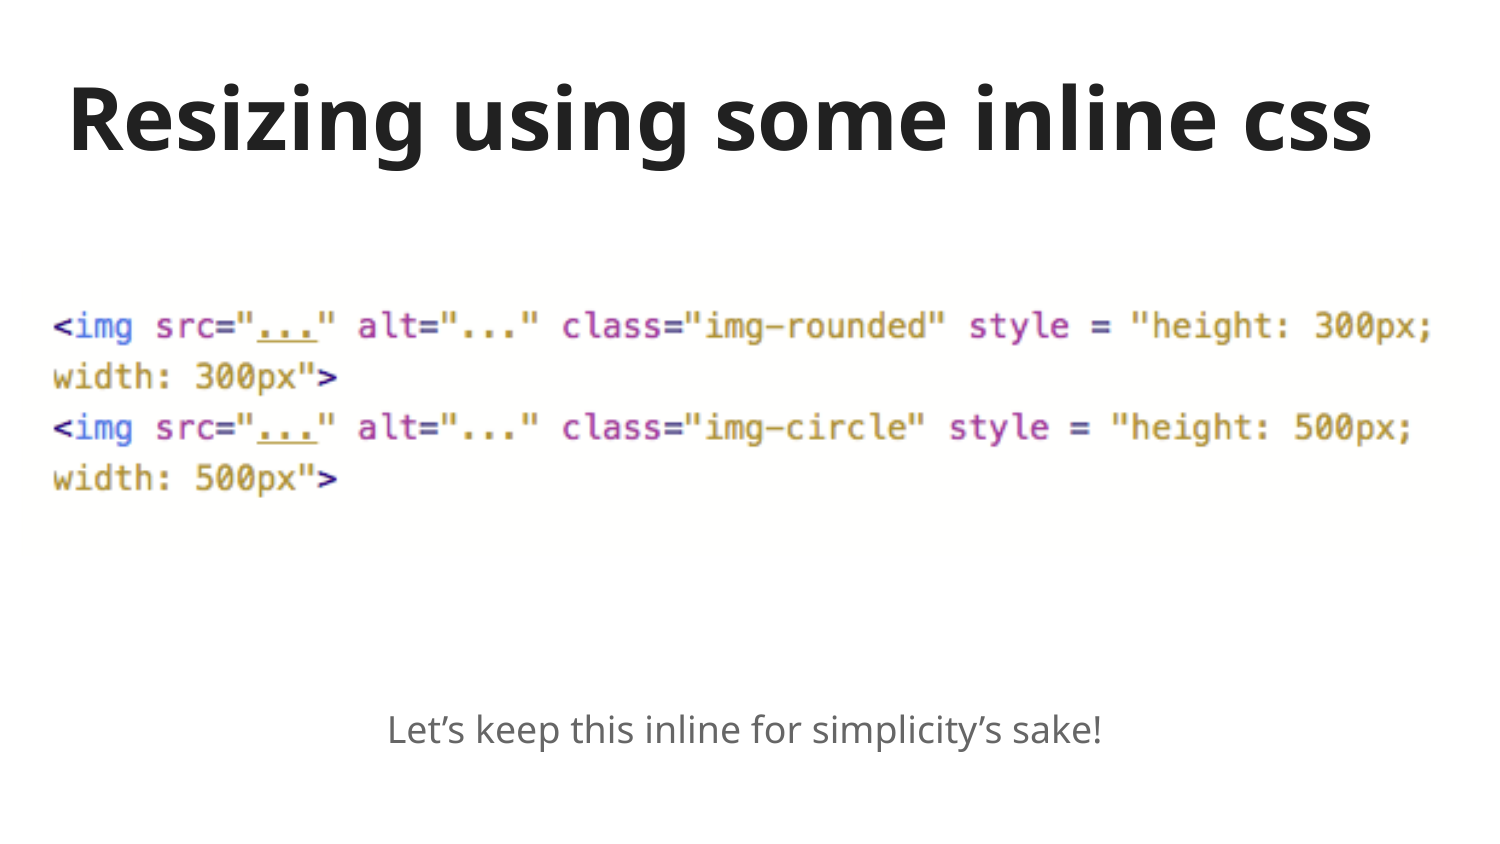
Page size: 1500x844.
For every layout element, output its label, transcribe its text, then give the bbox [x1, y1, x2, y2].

picture [21, 249, 1479, 557]
list Let’s keep this inline for simplicity’s sake! [51, 684, 1449, 816]
title Resizing using some inline css [51, 48, 1449, 180]
